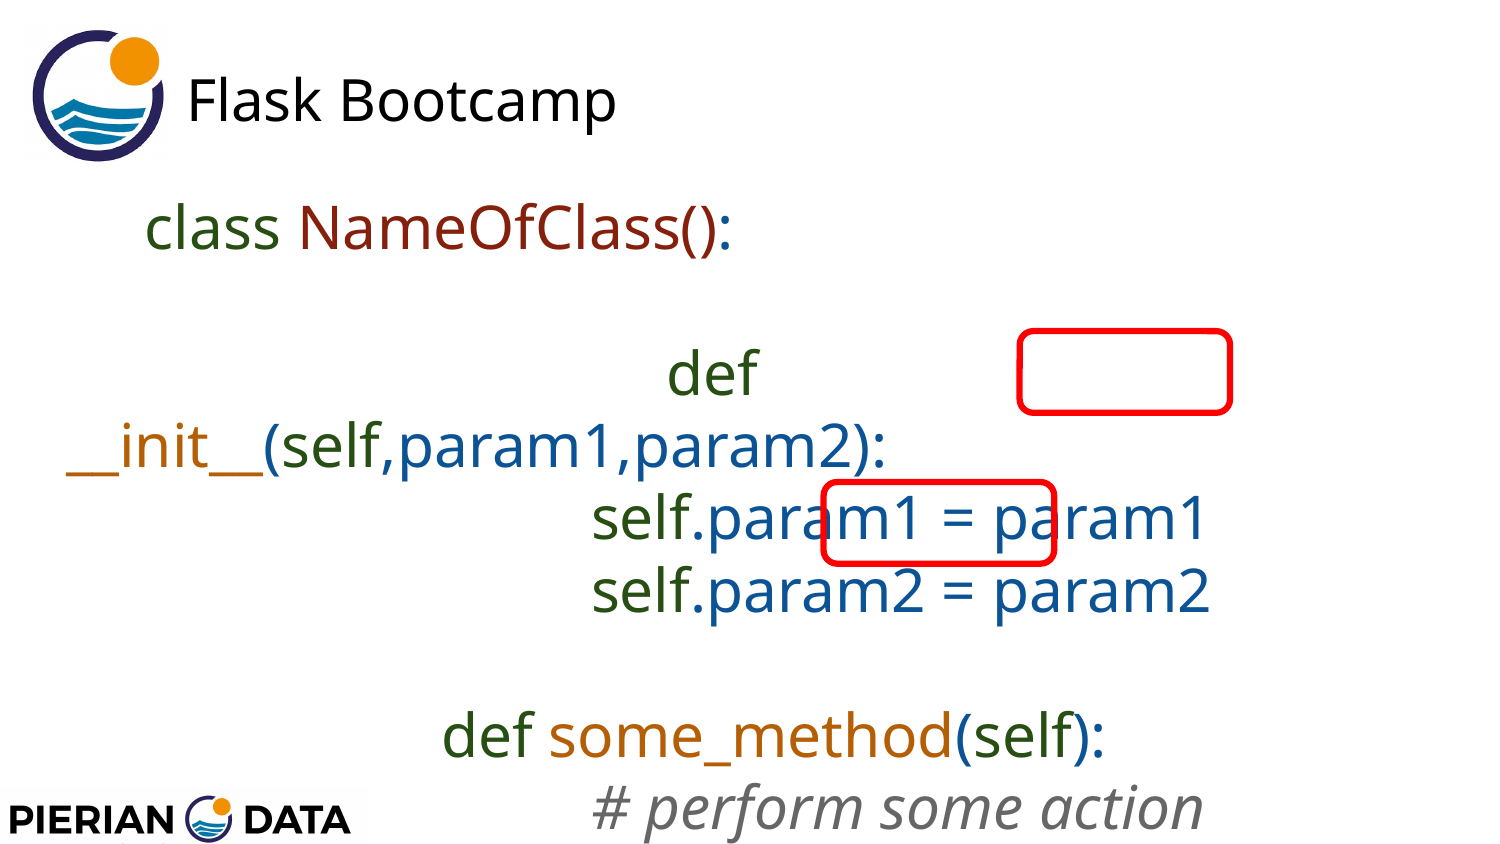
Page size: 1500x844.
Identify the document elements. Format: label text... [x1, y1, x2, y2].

picture [24, 24, 172, 167]
list class NameOfClass(): def __init__(self,param1,param2): self.param1 = param1 self.param2 = param2 def some_method(self): # perform some action print(self.param1) [51, 174, 1500, 736]
title Flask Bootcamp [176, 48, 1449, 143]
picture [0, 787, 368, 844]
text_box [823, 481, 1055, 564]
text_box [1019, 331, 1231, 413]
